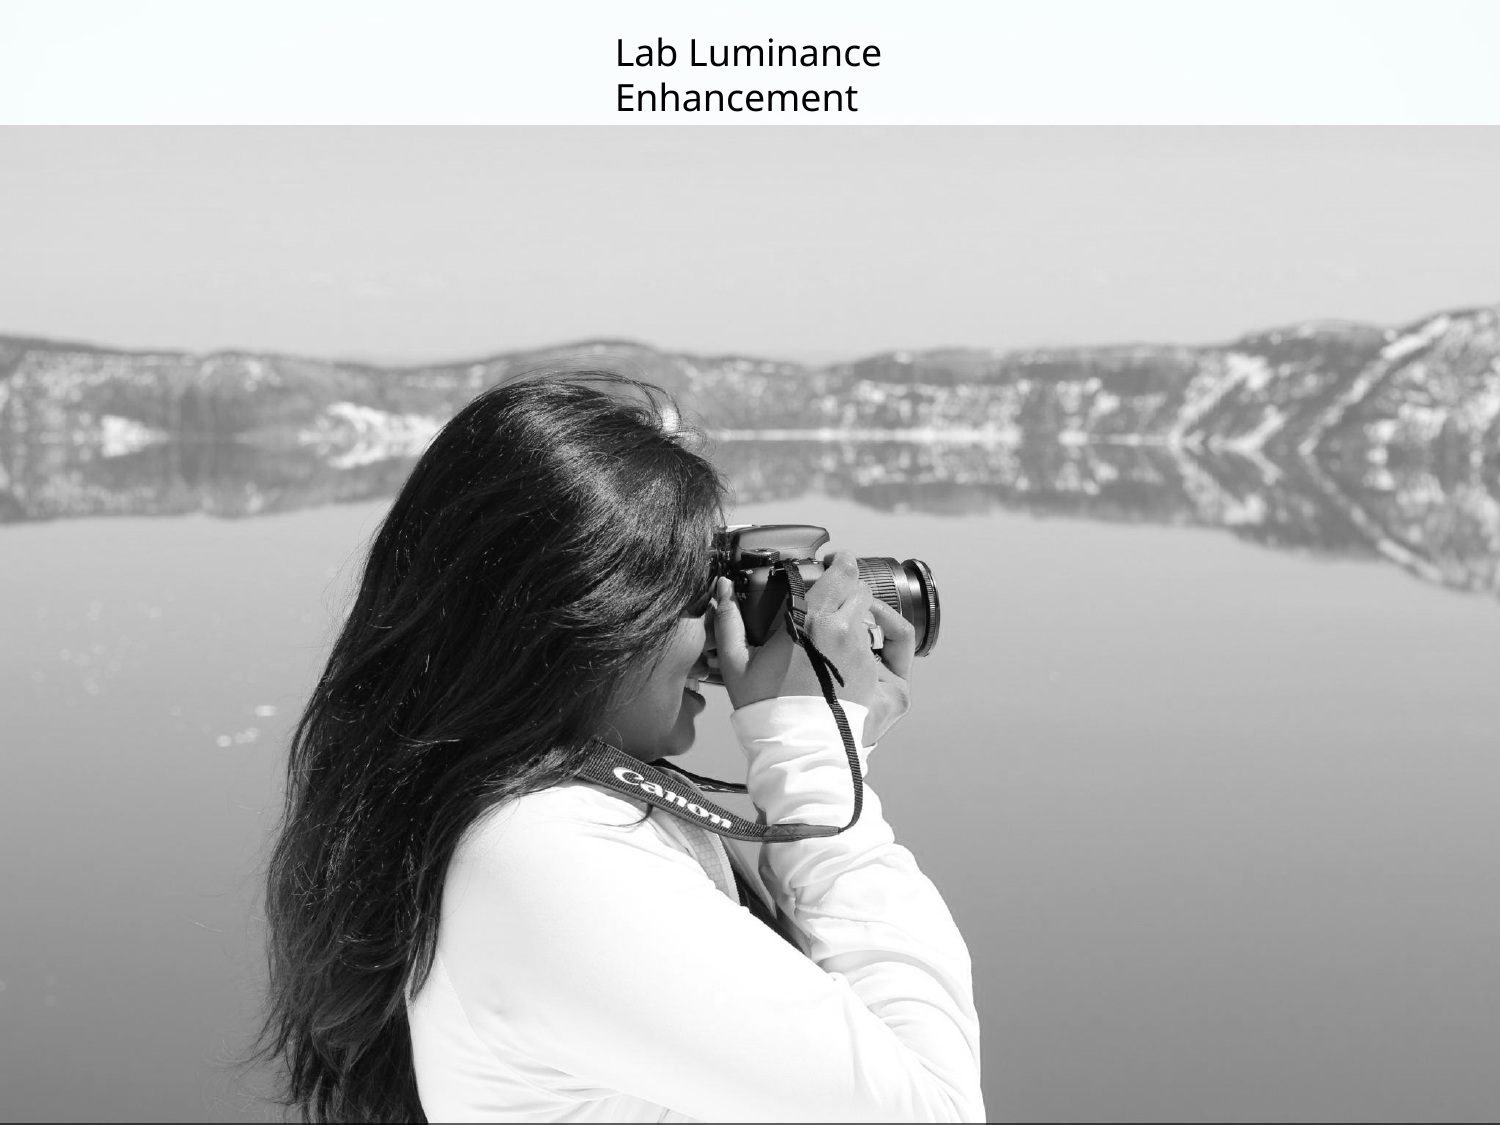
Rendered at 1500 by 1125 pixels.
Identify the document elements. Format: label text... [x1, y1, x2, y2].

title Input [90, 17, 1410, 119]
text_box Lab Luminance Enhancement [600, 21, 1006, 119]
picture [0, 124, 1500, 1125]
